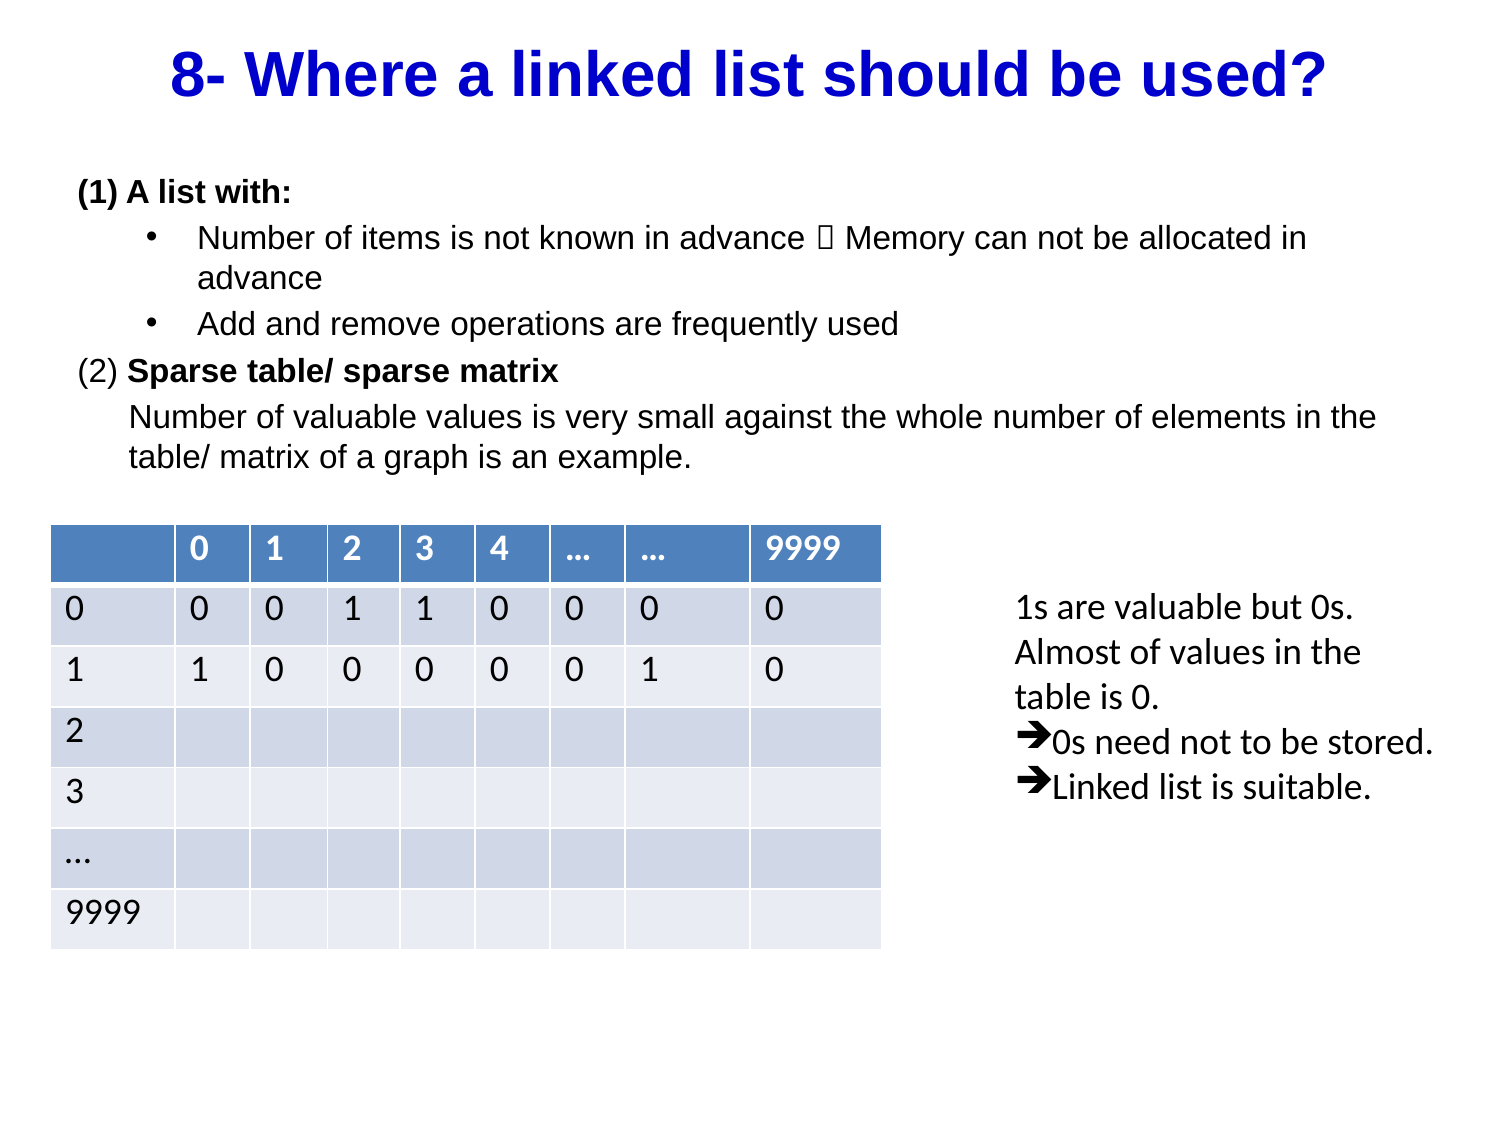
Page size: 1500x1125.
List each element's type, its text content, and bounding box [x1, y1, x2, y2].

table_cell [476, 768, 549, 827]
table_header 3 [401, 525, 474, 582]
table_cell [626, 890, 749, 949]
table_cell … [51, 829, 174, 888]
table_cell 0 [476, 588, 549, 645]
table_cell [751, 768, 881, 827]
table_header [51, 525, 174, 582]
table_cell [626, 768, 749, 827]
table_cell [401, 768, 474, 827]
table_cell [626, 829, 749, 888]
table_cell [751, 890, 881, 949]
table_cell [751, 708, 881, 767]
table_cell [476, 829, 549, 888]
table_cell [251, 768, 327, 827]
title 8- Where a linked list should be used? [75, 24, 1425, 118]
table_cell [551, 768, 624, 827]
table_header 1 [251, 525, 327, 582]
table_cell 1 [626, 647, 749, 706]
table_cell [551, 708, 624, 767]
text_box 1s are valuable but 0s. Almost of values in the table is 0. 0s need not to be stored. Linked list is suitable. [999, 574, 1450, 815]
table_cell 0 [251, 588, 327, 645]
table_cell [551, 829, 624, 888]
table_cell 9999 [51, 890, 174, 949]
table_cell [401, 890, 474, 949]
table_cell [176, 708, 249, 767]
table_cell 0 [328, 647, 399, 706]
table_cell 0 [476, 647, 549, 706]
table_cell [328, 708, 399, 767]
table_header 2 [328, 525, 399, 582]
table_cell [328, 890, 399, 949]
table_cell [751, 829, 881, 888]
table_cell [476, 708, 549, 767]
table_cell [476, 890, 549, 949]
table_cell [626, 708, 749, 767]
table_cell [328, 829, 399, 888]
table_cell 0 [176, 588, 249, 645]
table_cell [328, 768, 399, 827]
table_cell 3 [51, 768, 174, 827]
table_header … [626, 525, 749, 582]
table_cell 1 [328, 588, 399, 645]
text_box (1) A list with: Number of items is not known in advance  Memory can not be allocated in advance Add and remove operations are frequently used (2) Sparse table/ sparse matrix Number of valuable values is very small against the whole number of elements in the table/ matrix of a graph is an example. [62, 162, 1413, 488]
table_cell [251, 708, 327, 767]
table_cell 1 [401, 588, 474, 645]
table_cell 0 [551, 647, 624, 706]
table_cell 1 [51, 647, 174, 706]
table_cell 0 [551, 588, 624, 645]
table_cell [551, 890, 624, 949]
table_cell 0 [51, 588, 174, 645]
table_cell 0 [626, 588, 749, 645]
table_cell 2 [51, 708, 174, 767]
table_cell [176, 768, 249, 827]
table_header … [551, 525, 624, 582]
table_cell [251, 890, 327, 949]
table_header 0 [176, 525, 249, 582]
table_cell [176, 890, 249, 949]
table_cell 0 [751, 588, 881, 645]
table_header 9999 [751, 525, 881, 582]
table_cell [176, 829, 249, 888]
table_cell [401, 708, 474, 767]
table_cell [401, 829, 474, 888]
table_cell 1 [176, 647, 249, 706]
table_cell 0 [251, 647, 327, 706]
table_cell [251, 829, 327, 888]
table_cell 0 [751, 647, 881, 706]
table_header 4 [476, 525, 549, 582]
table_cell 0 [401, 647, 474, 706]
